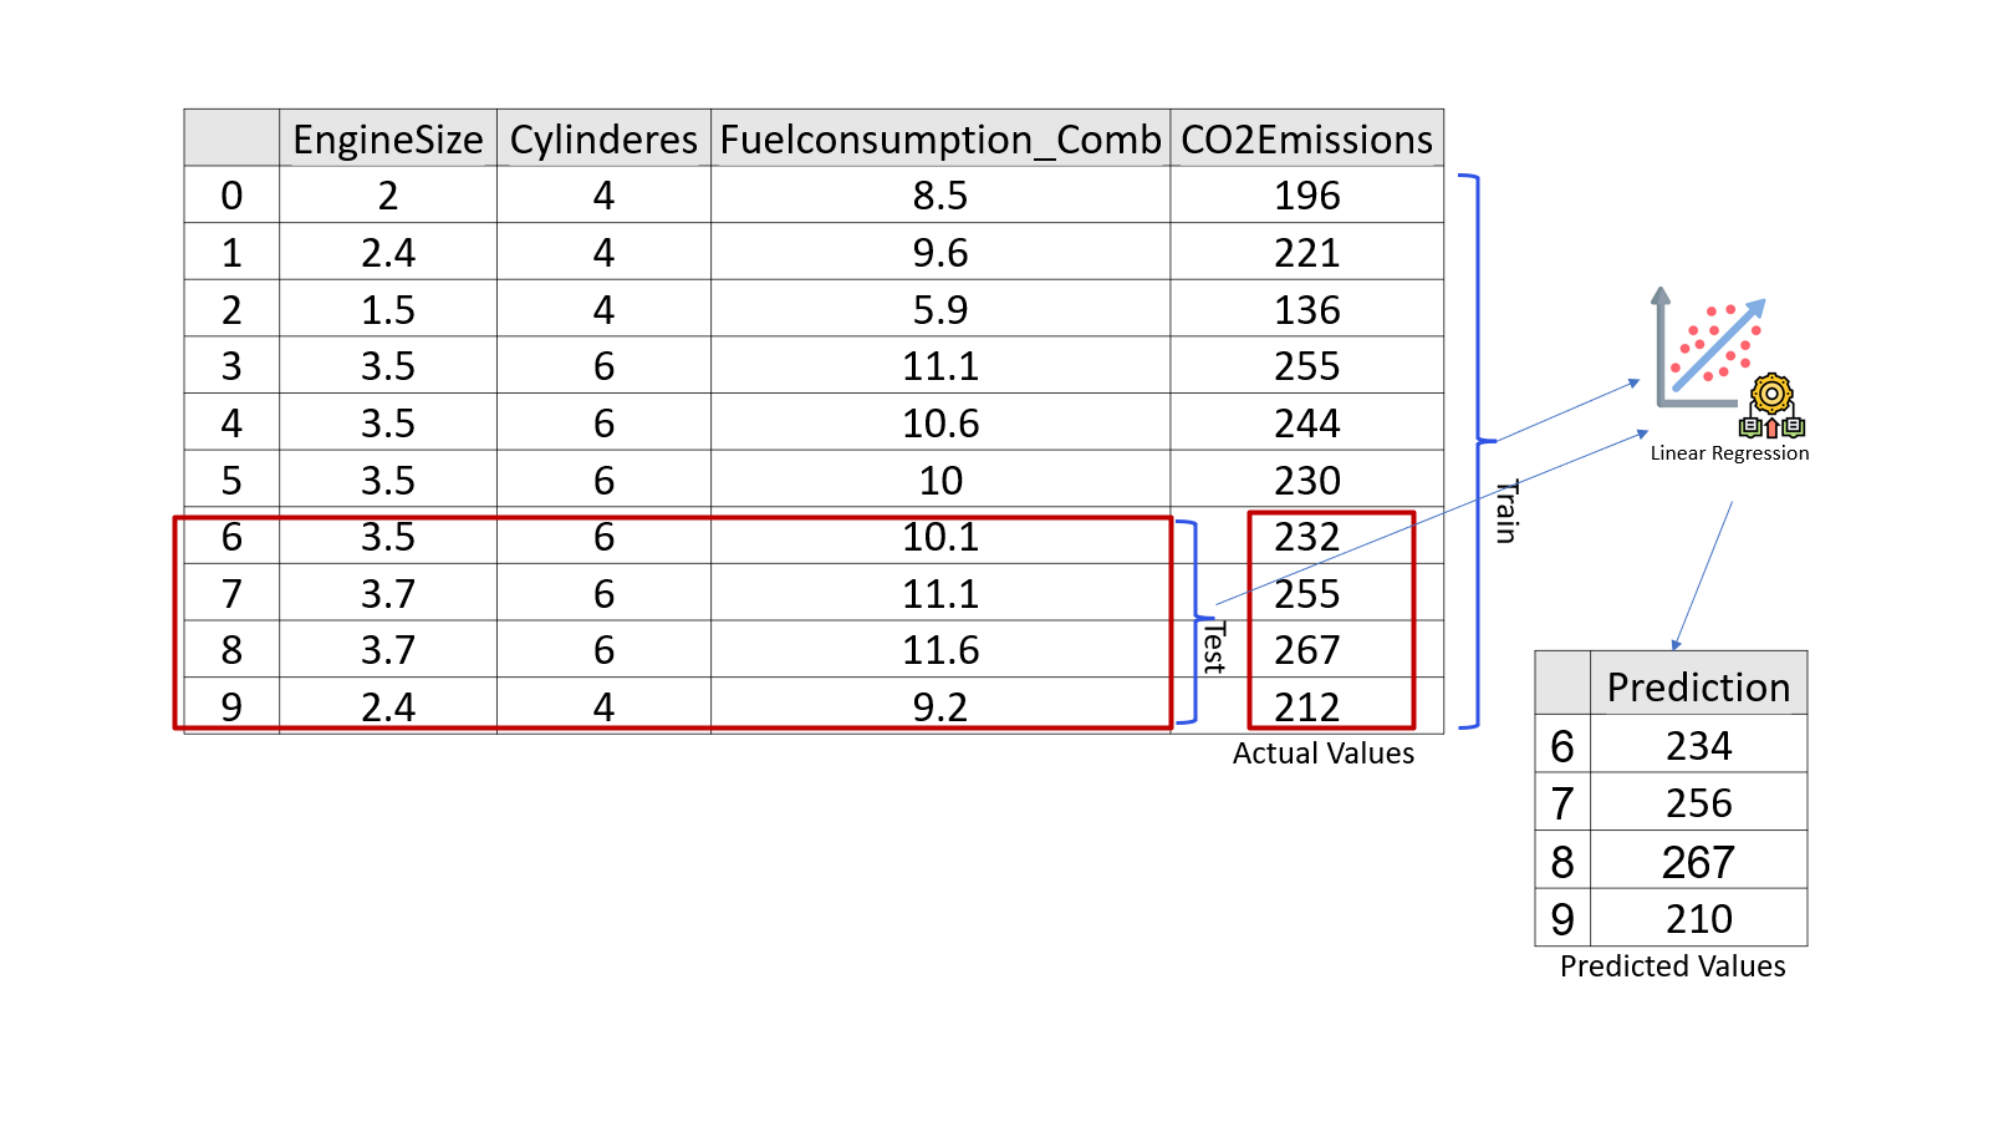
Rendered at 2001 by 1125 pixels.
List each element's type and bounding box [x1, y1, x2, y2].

picture [147, 75, 1835, 989]
